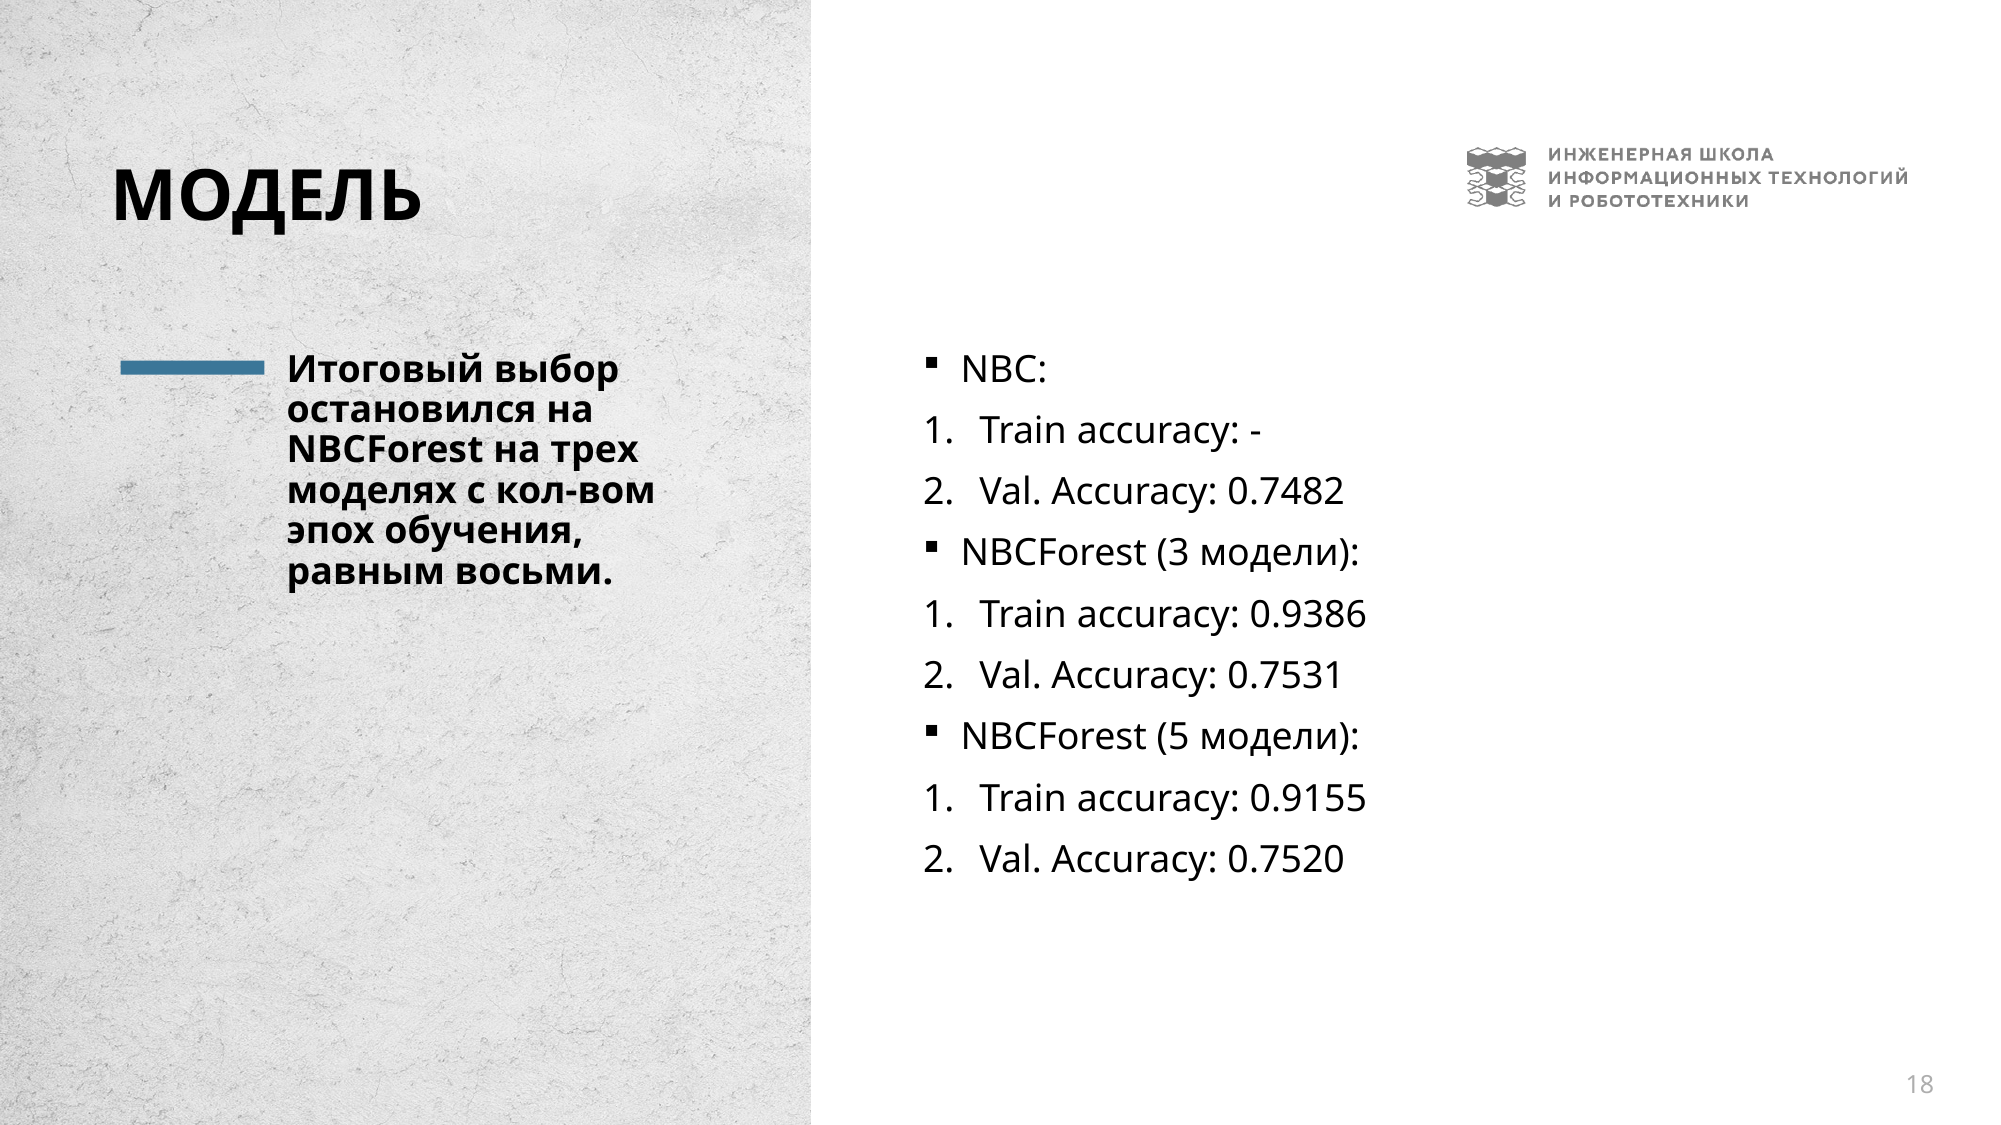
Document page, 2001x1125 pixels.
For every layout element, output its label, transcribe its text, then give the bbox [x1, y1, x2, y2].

slide_number 18 [1654, 1058, 1950, 1113]
title Модель [95, 111, 763, 284]
list NBC: Train accuracy: - Val. Accuracy: 0.7482 NBCForest (3 модели): Train accuracy: 0.9386 Val. Accuracy: 0.7531 NBCForest (5 модели): Train accuracy: 0.9155 Val. Accuracy: 0.7520 [908, 342, 1907, 1043]
list Итоговый выбор остановился на NBCForest на трех моделях с кол-вом эпох обучения, равным восьми. [271, 342, 763, 1043]
picture [1467, 147, 1907, 207]
